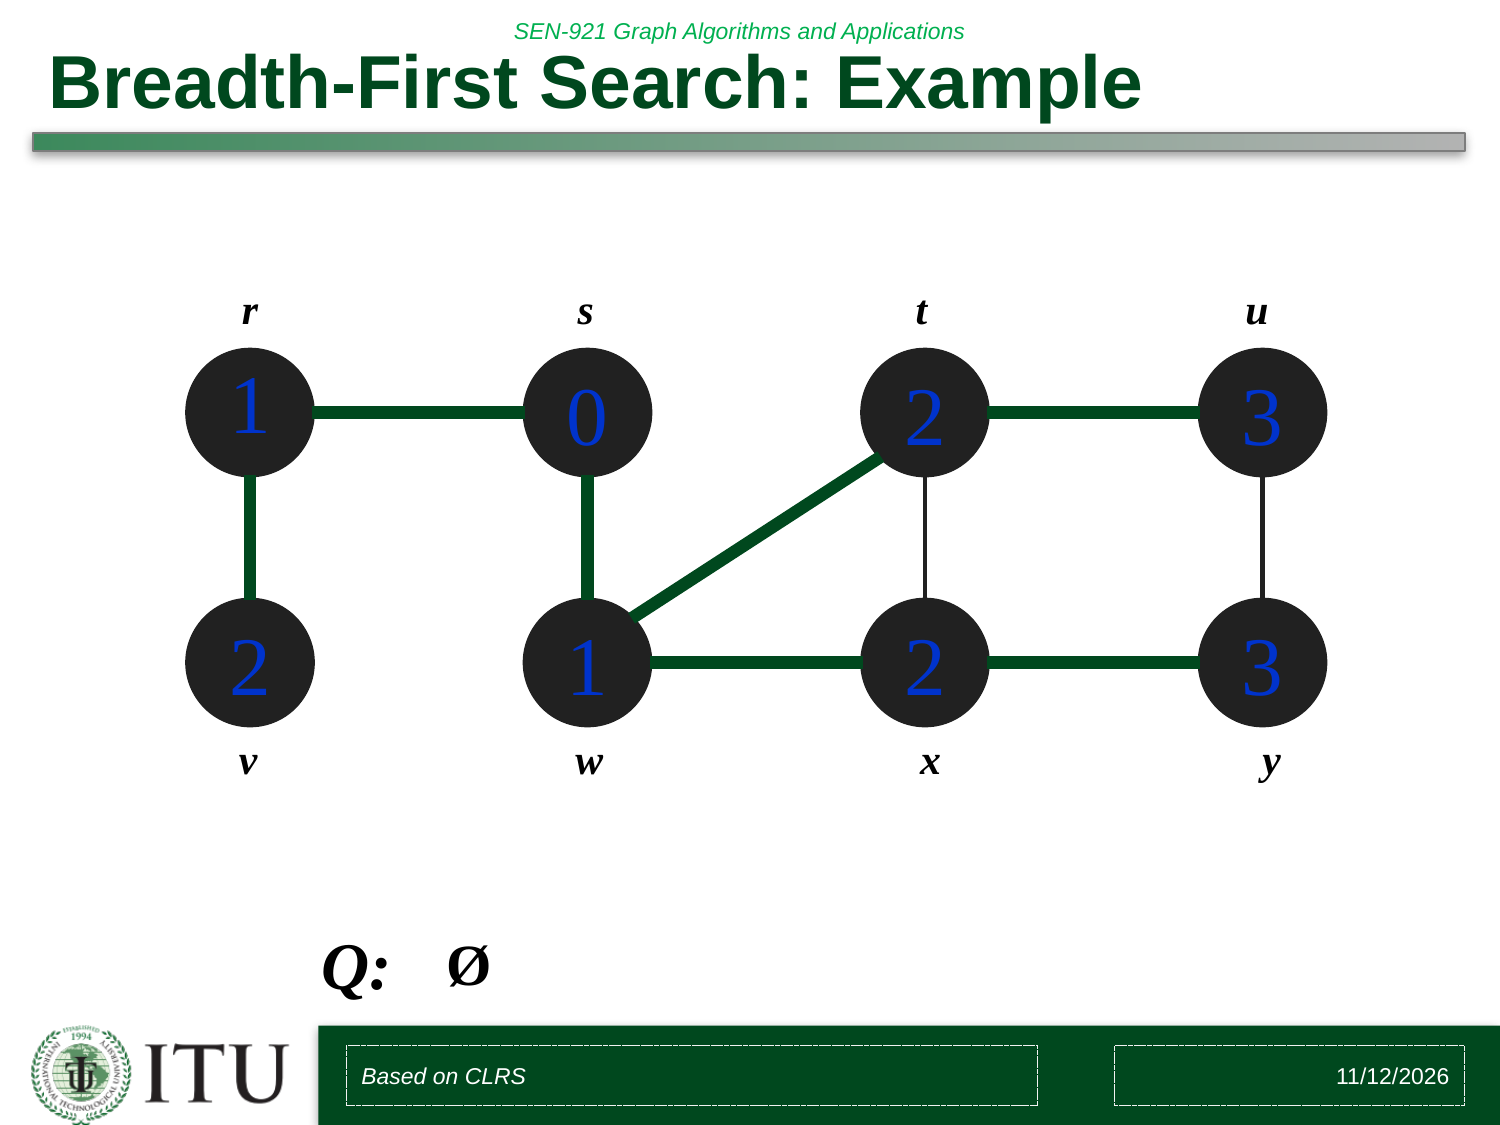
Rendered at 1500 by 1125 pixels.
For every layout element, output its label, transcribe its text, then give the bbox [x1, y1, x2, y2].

text_box v [224, 725, 273, 790]
text_box x [905, 725, 956, 790]
text_box u [1230, 275, 1284, 340]
text_box y [1247, 725, 1296, 790]
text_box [631, 458, 882, 617]
text_box Q: [300, 912, 412, 1013]
text_box 2 [862, 350, 988, 475]
text_box t [900, 275, 942, 340]
text_box 3 [1200, 600, 1326, 725]
text_box Ø [412, 912, 525, 1013]
text_box 1 [525, 600, 650, 725]
footer Based on CLRS [346, 1045, 1038, 1106]
title Breadth-First Search: Example [33, 24, 1465, 134]
text_box 2 [862, 600, 988, 725]
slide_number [1114, 1045, 1465, 1106]
text_box w [560, 725, 619, 790]
text_box r [227, 275, 273, 340]
text_box 3 [1200, 350, 1326, 475]
text_box 1 [187, 350, 313, 475]
text_box 2 [187, 600, 313, 725]
text_box 0 [525, 350, 651, 475]
text_box s [562, 275, 609, 340]
